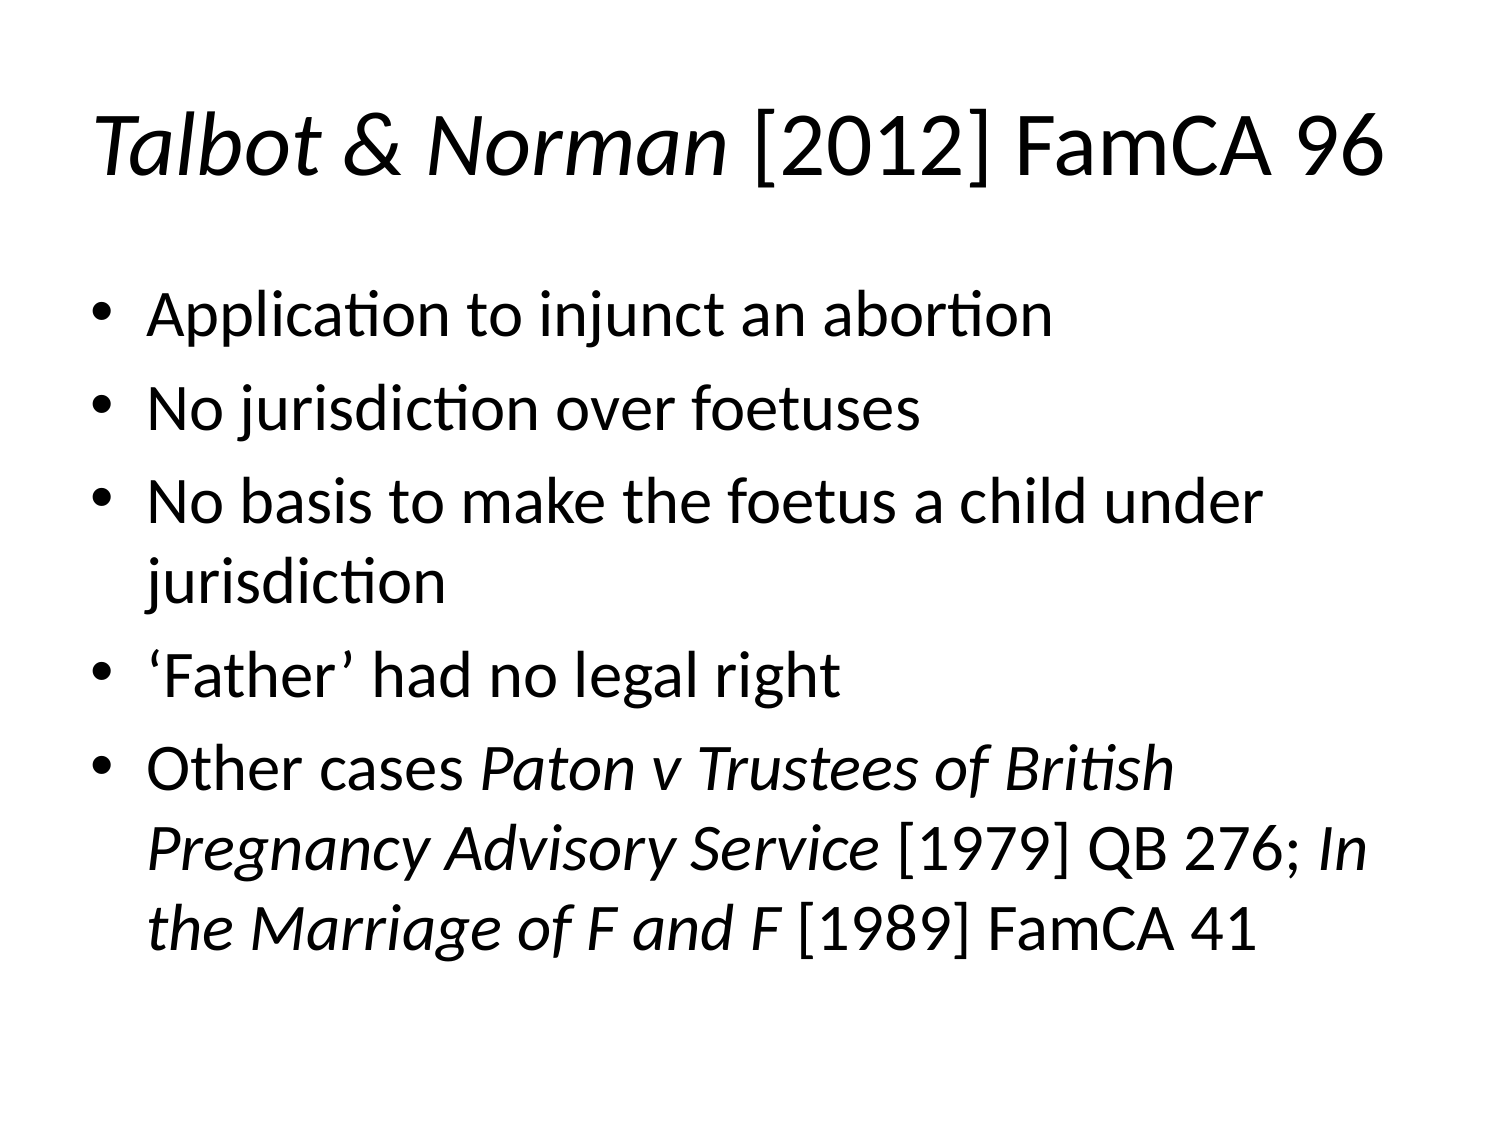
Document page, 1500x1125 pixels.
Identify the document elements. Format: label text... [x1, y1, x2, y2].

title Talbot & Norman [2012] FamCA 96 [75, 45, 1425, 233]
list Application to injunct an abortion No jurisdiction over foetuses No basis to make the foetus a child under jurisdiction ‘Father’ had no legal right Other cases Paton v Trustees of British Pregnancy Advisory Service [1979] QB 276; In the Marriage of F and F [1989] FamCA 41 [75, 262, 1425, 1005]
